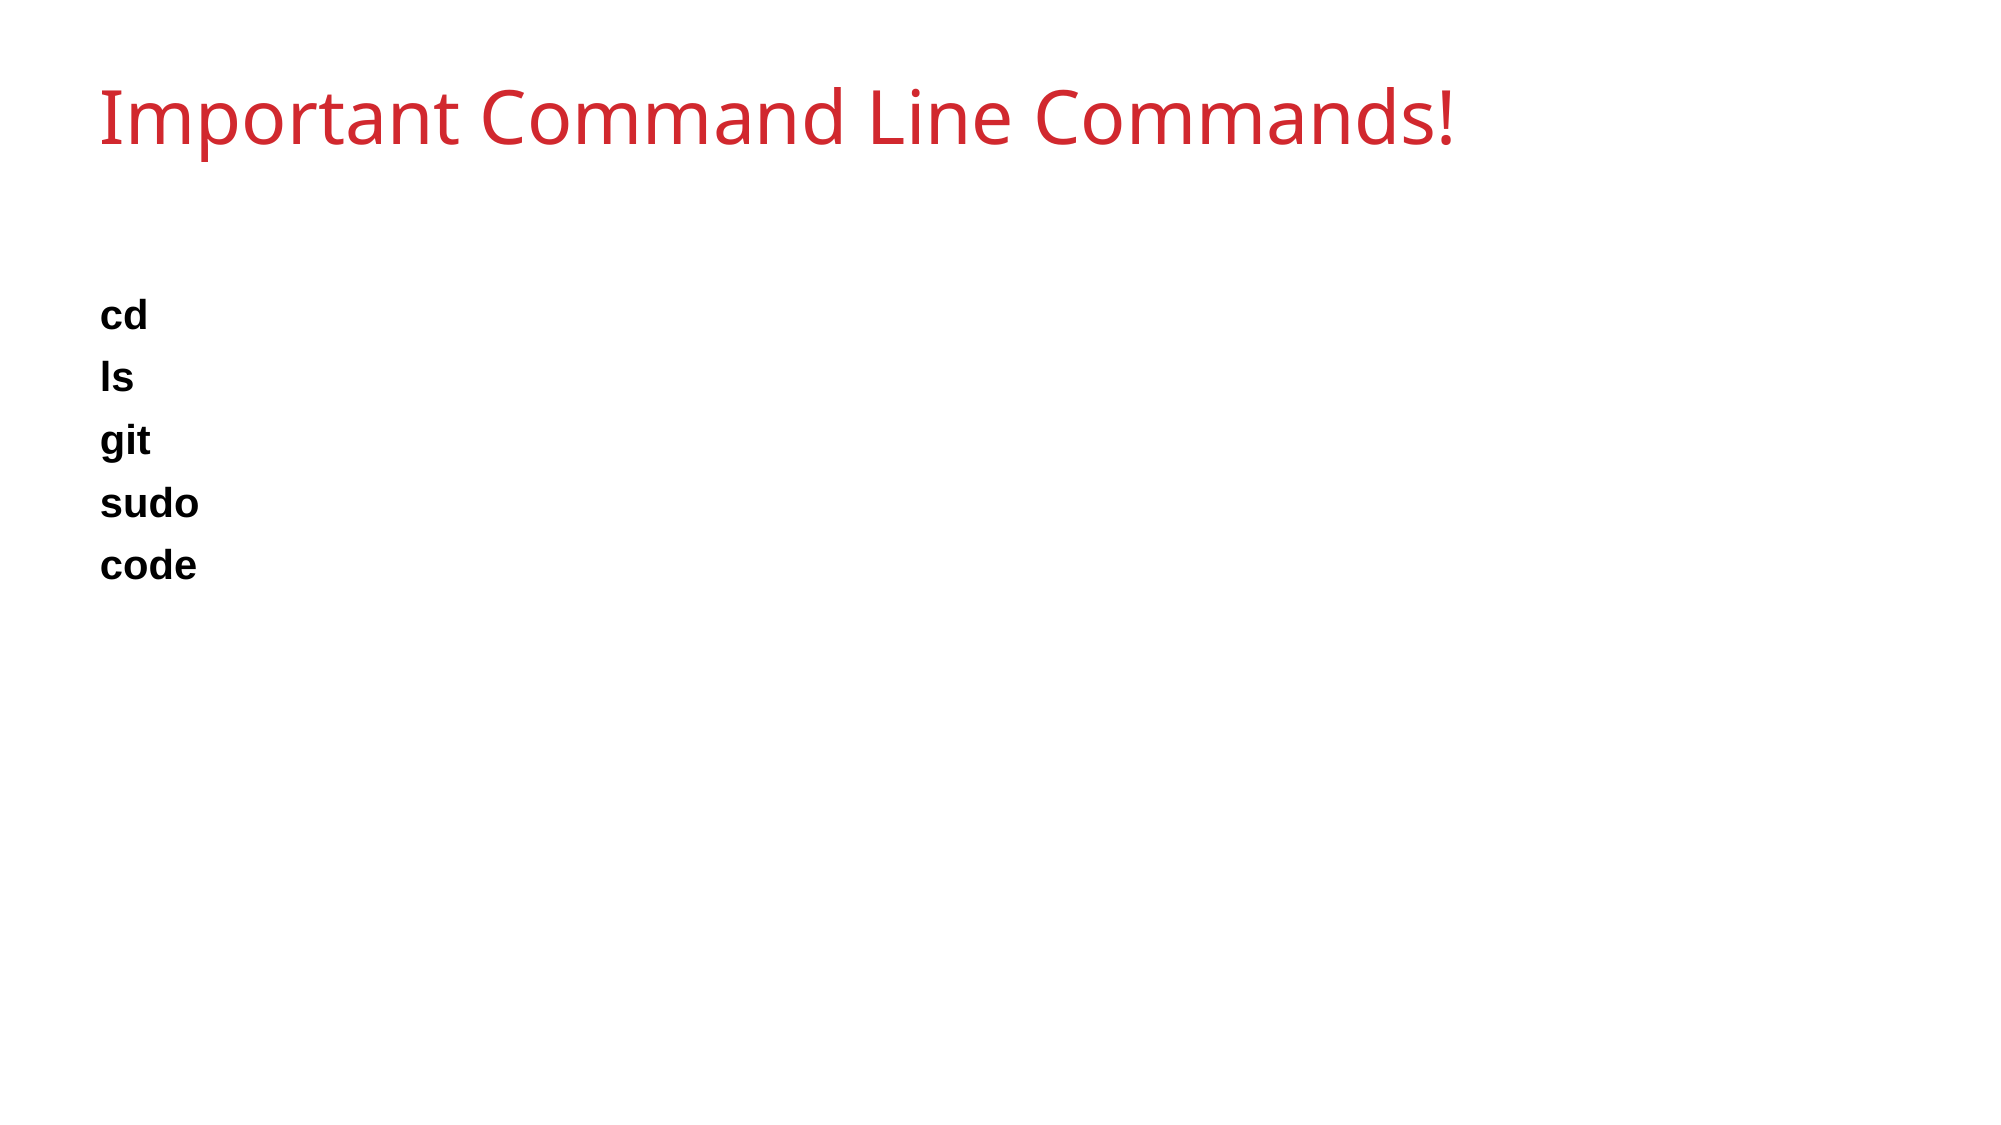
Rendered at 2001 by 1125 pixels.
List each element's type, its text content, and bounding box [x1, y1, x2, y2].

list cd ls git sudo code [99, 287, 1767, 1005]
title Important Command Line Commands! [99, 25, 1679, 250]
